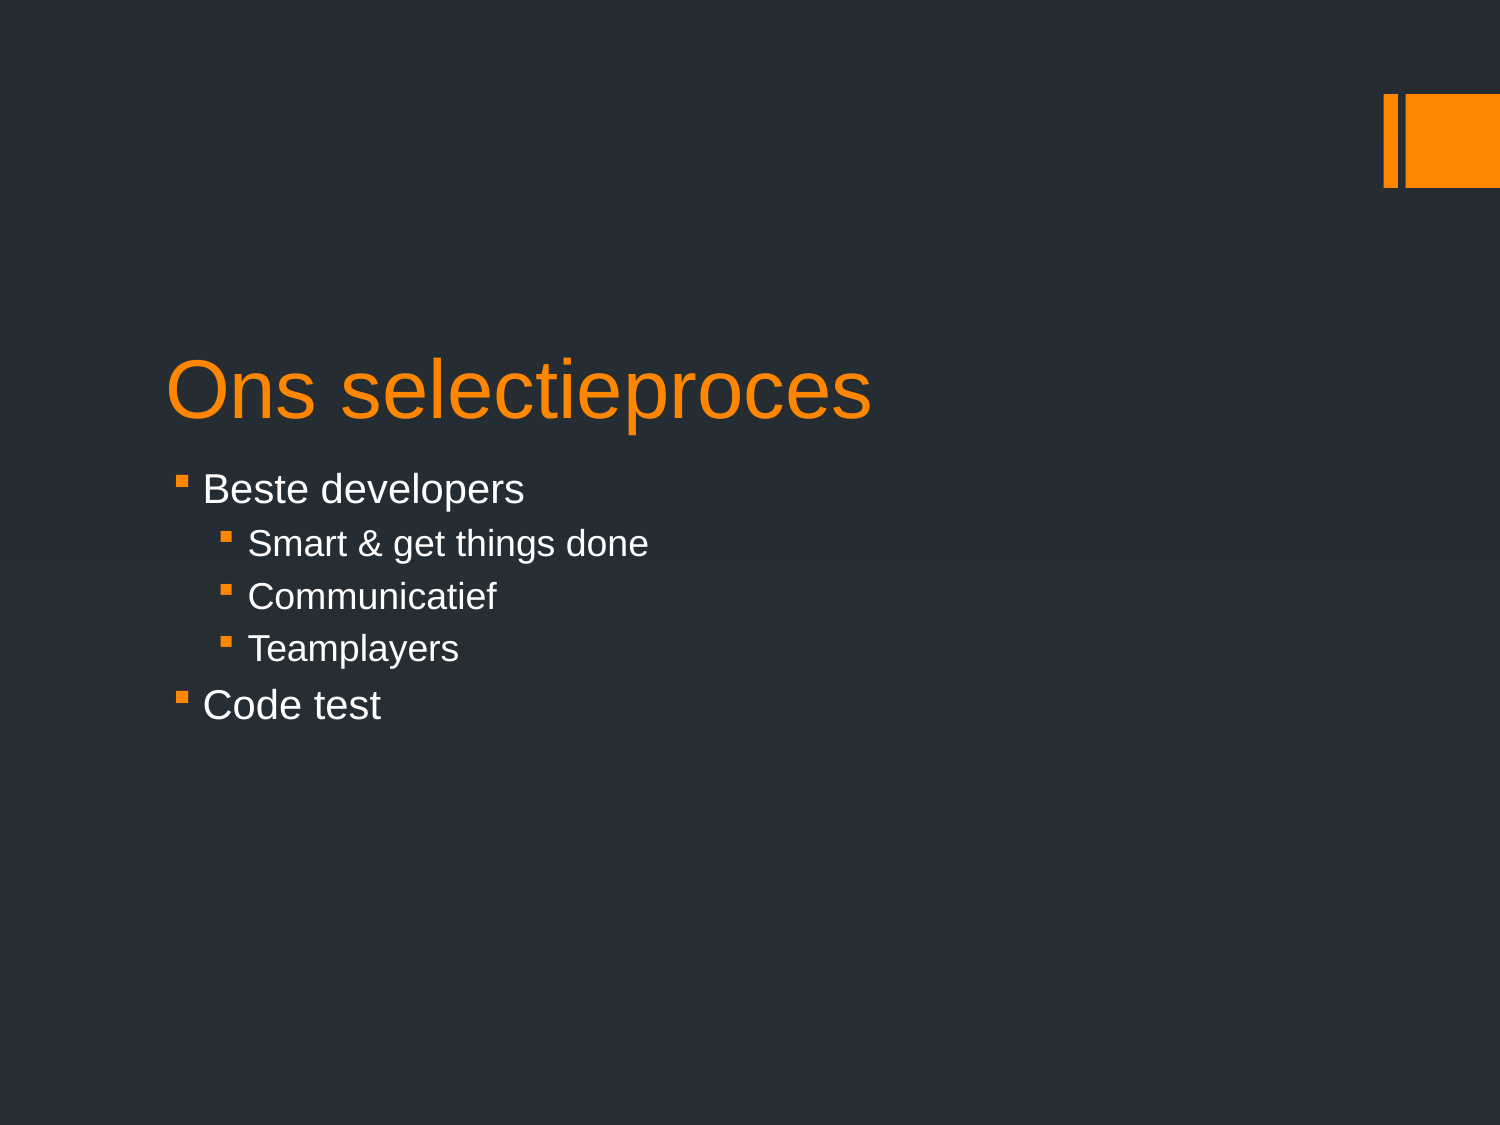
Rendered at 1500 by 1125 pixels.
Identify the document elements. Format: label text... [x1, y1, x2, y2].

list Beste developers Smart & get things done Communicatief Teamplayers Code test [150, 454, 1350, 1035]
title Ons selectieproces [150, 253, 1350, 443]
